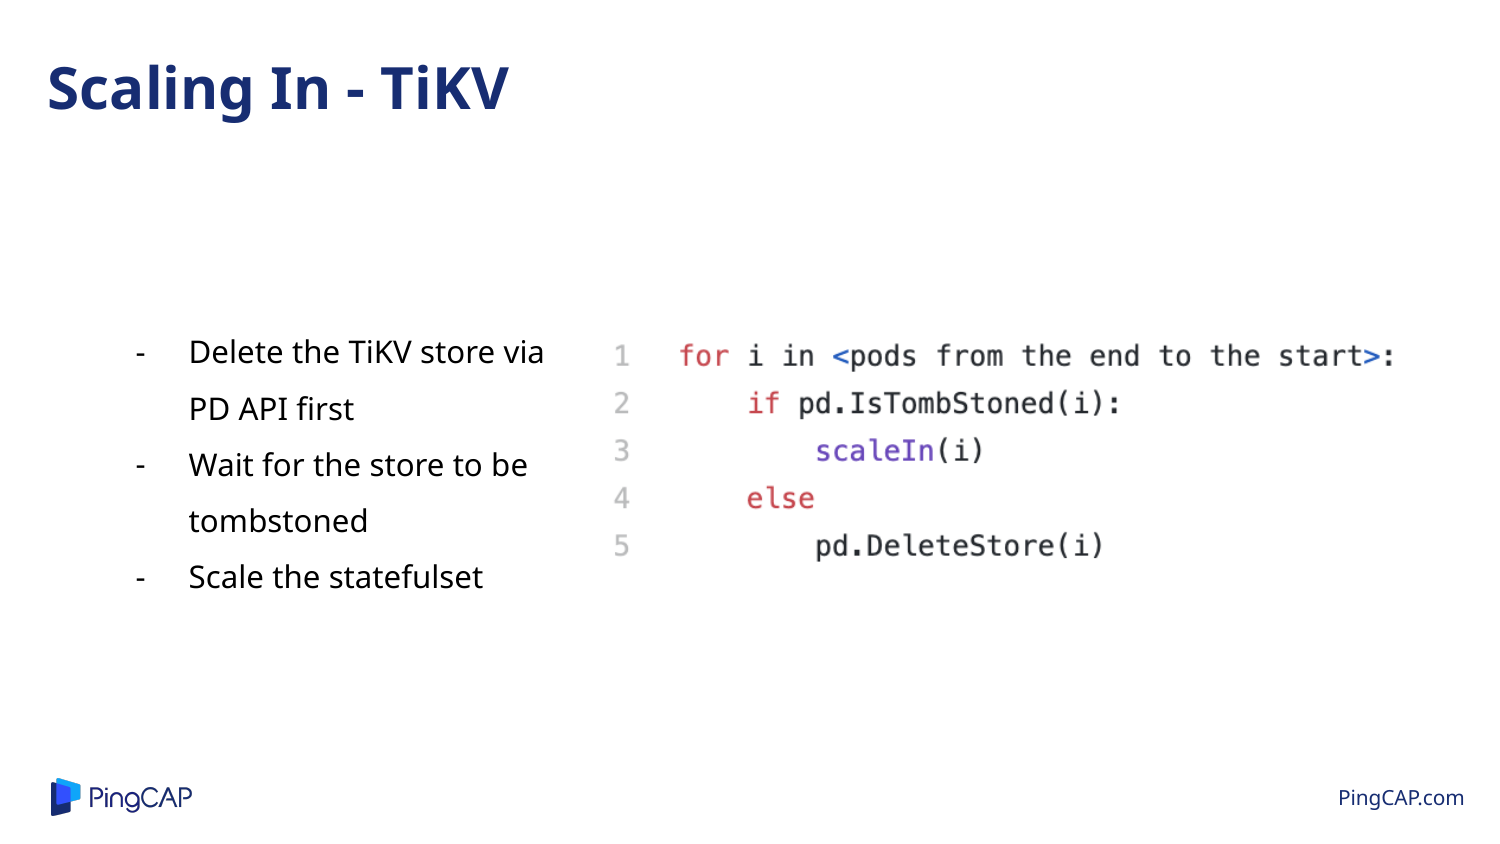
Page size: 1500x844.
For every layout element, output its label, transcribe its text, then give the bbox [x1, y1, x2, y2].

text_box Scaling In - TiKV [32, 25, 1314, 120]
text_box Delete the TiKV store via PD API first Wait for the store to be tombstoned Scale the statefulset [98, 170, 567, 702]
picture [51, 778, 192, 816]
picture [595, 334, 1439, 570]
